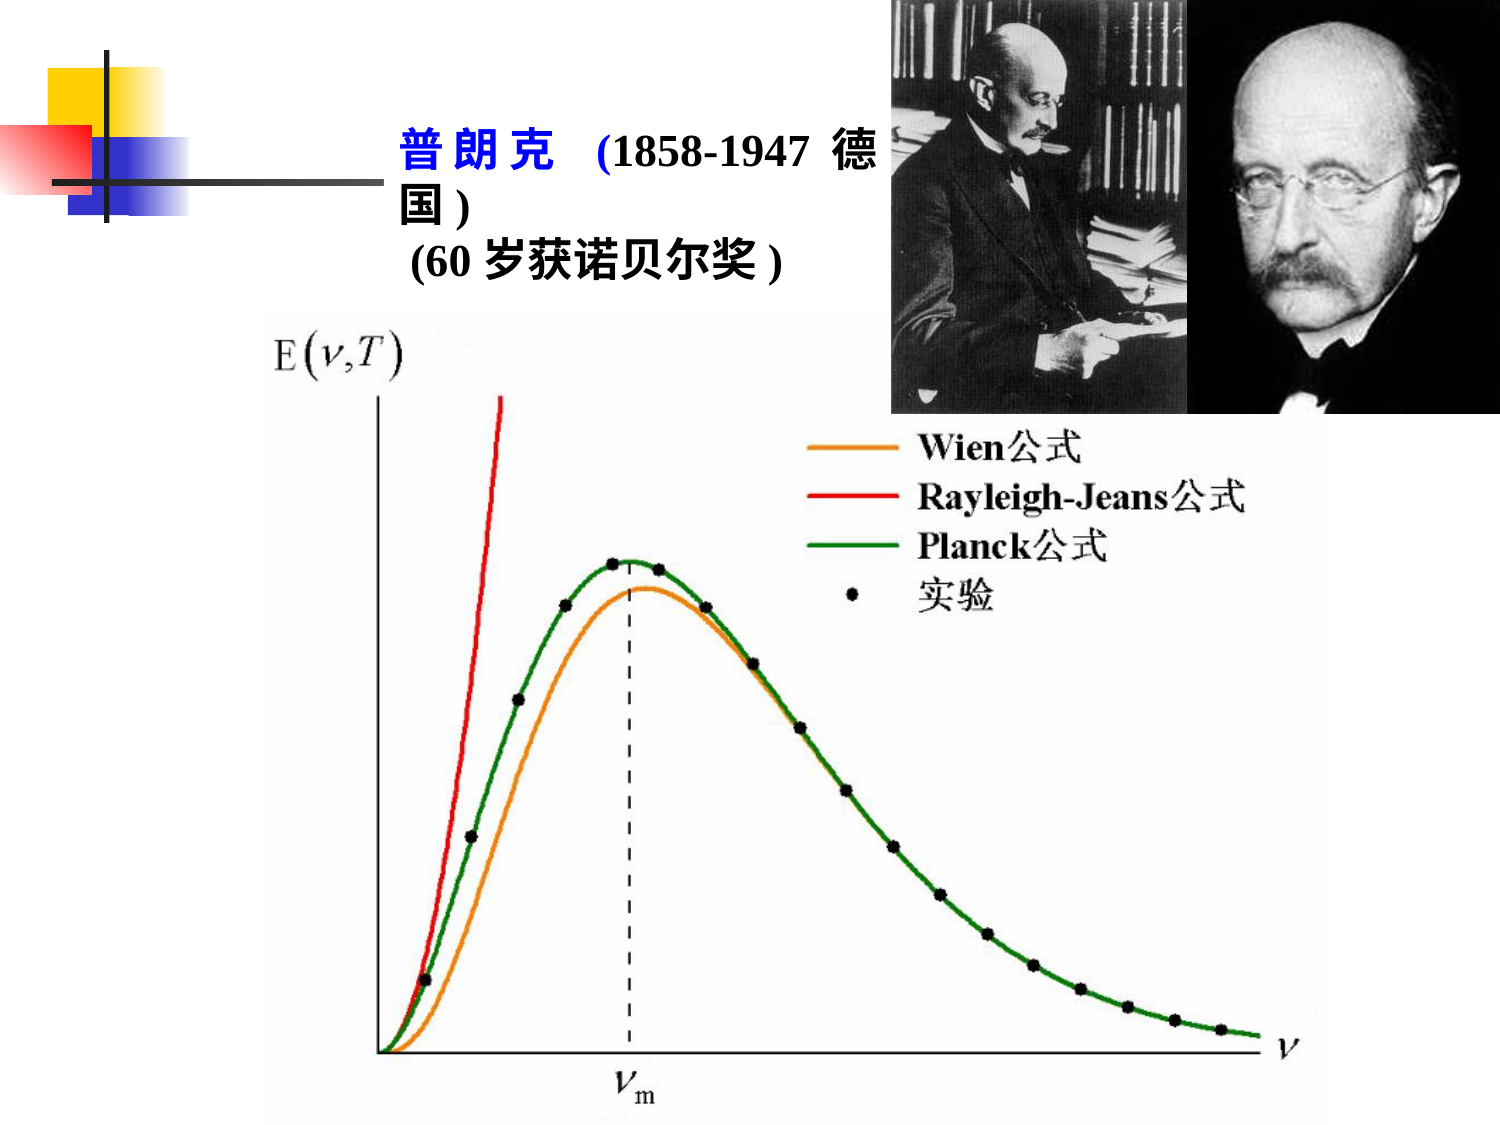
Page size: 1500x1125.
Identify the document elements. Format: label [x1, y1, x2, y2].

text_box [383, 0, 1500, 414]
picture [265, 312, 1329, 1125]
